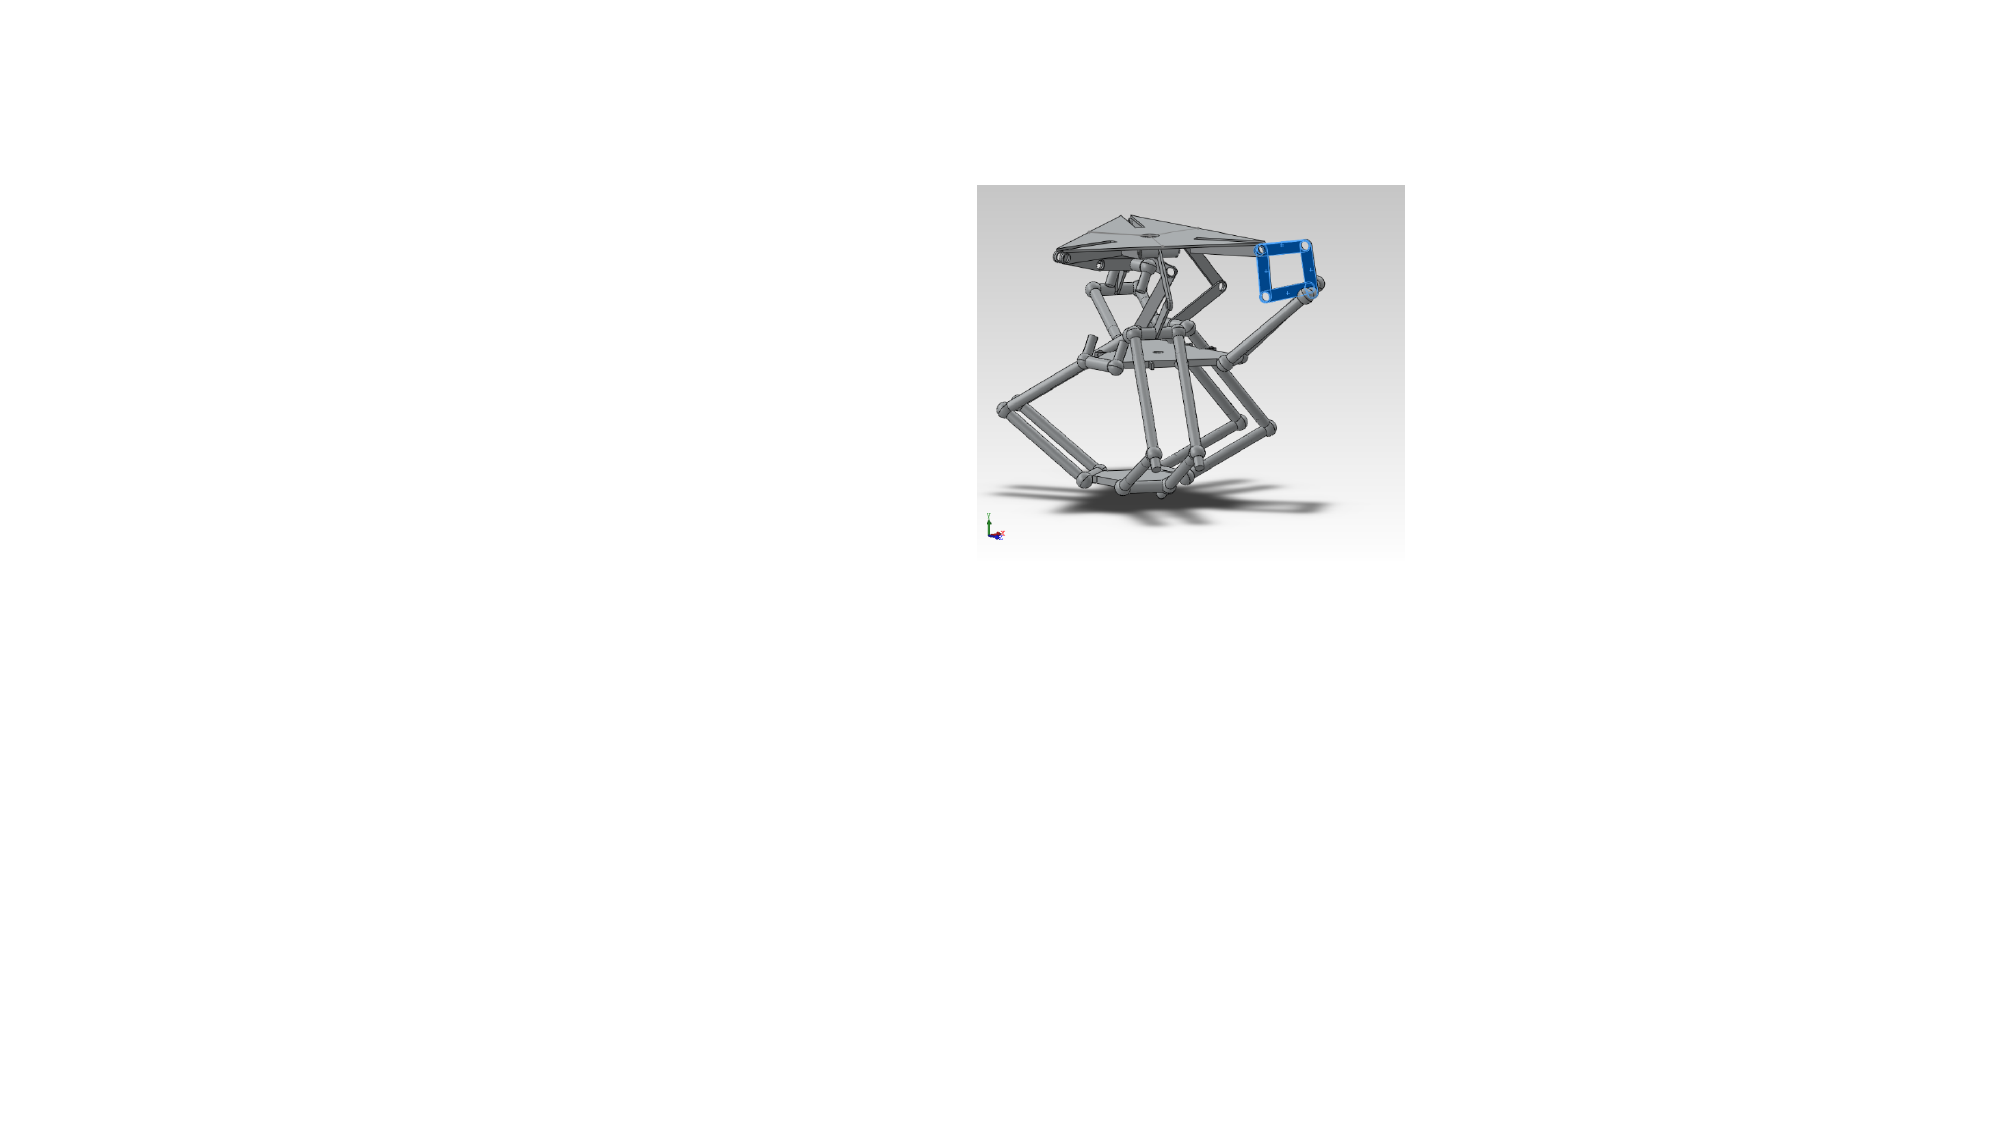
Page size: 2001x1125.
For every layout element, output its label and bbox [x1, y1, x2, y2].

picture [977, 185, 1405, 561]
